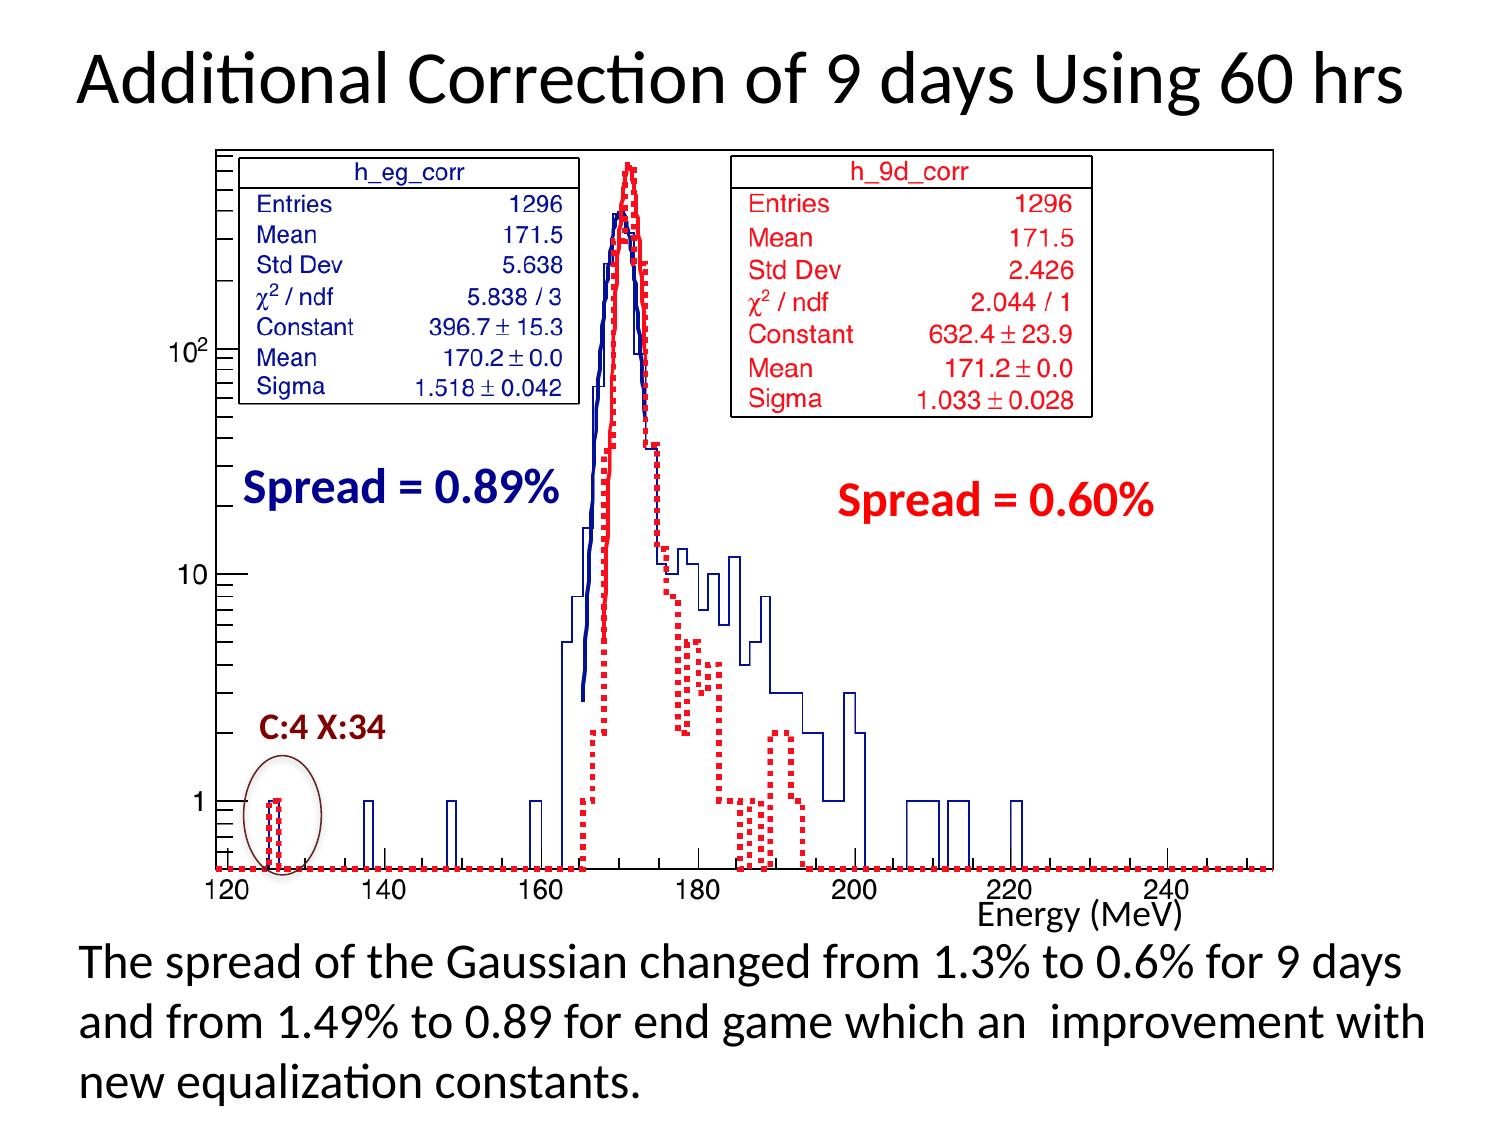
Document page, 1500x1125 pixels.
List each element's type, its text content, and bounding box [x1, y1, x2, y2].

title Additional Correction of 9 days Using 60 hrs [0, 8, 1500, 139]
picture [141, 141, 1307, 929]
text_box Energy (MeV) [962, 938, 1199, 942]
text_box The spread of the Gaussian changed from 1.3% to 0.6% for 9 days and from 1.49% to 0.89 for end game which an improvement with new equalization constants. [63, 921, 1500, 1117]
